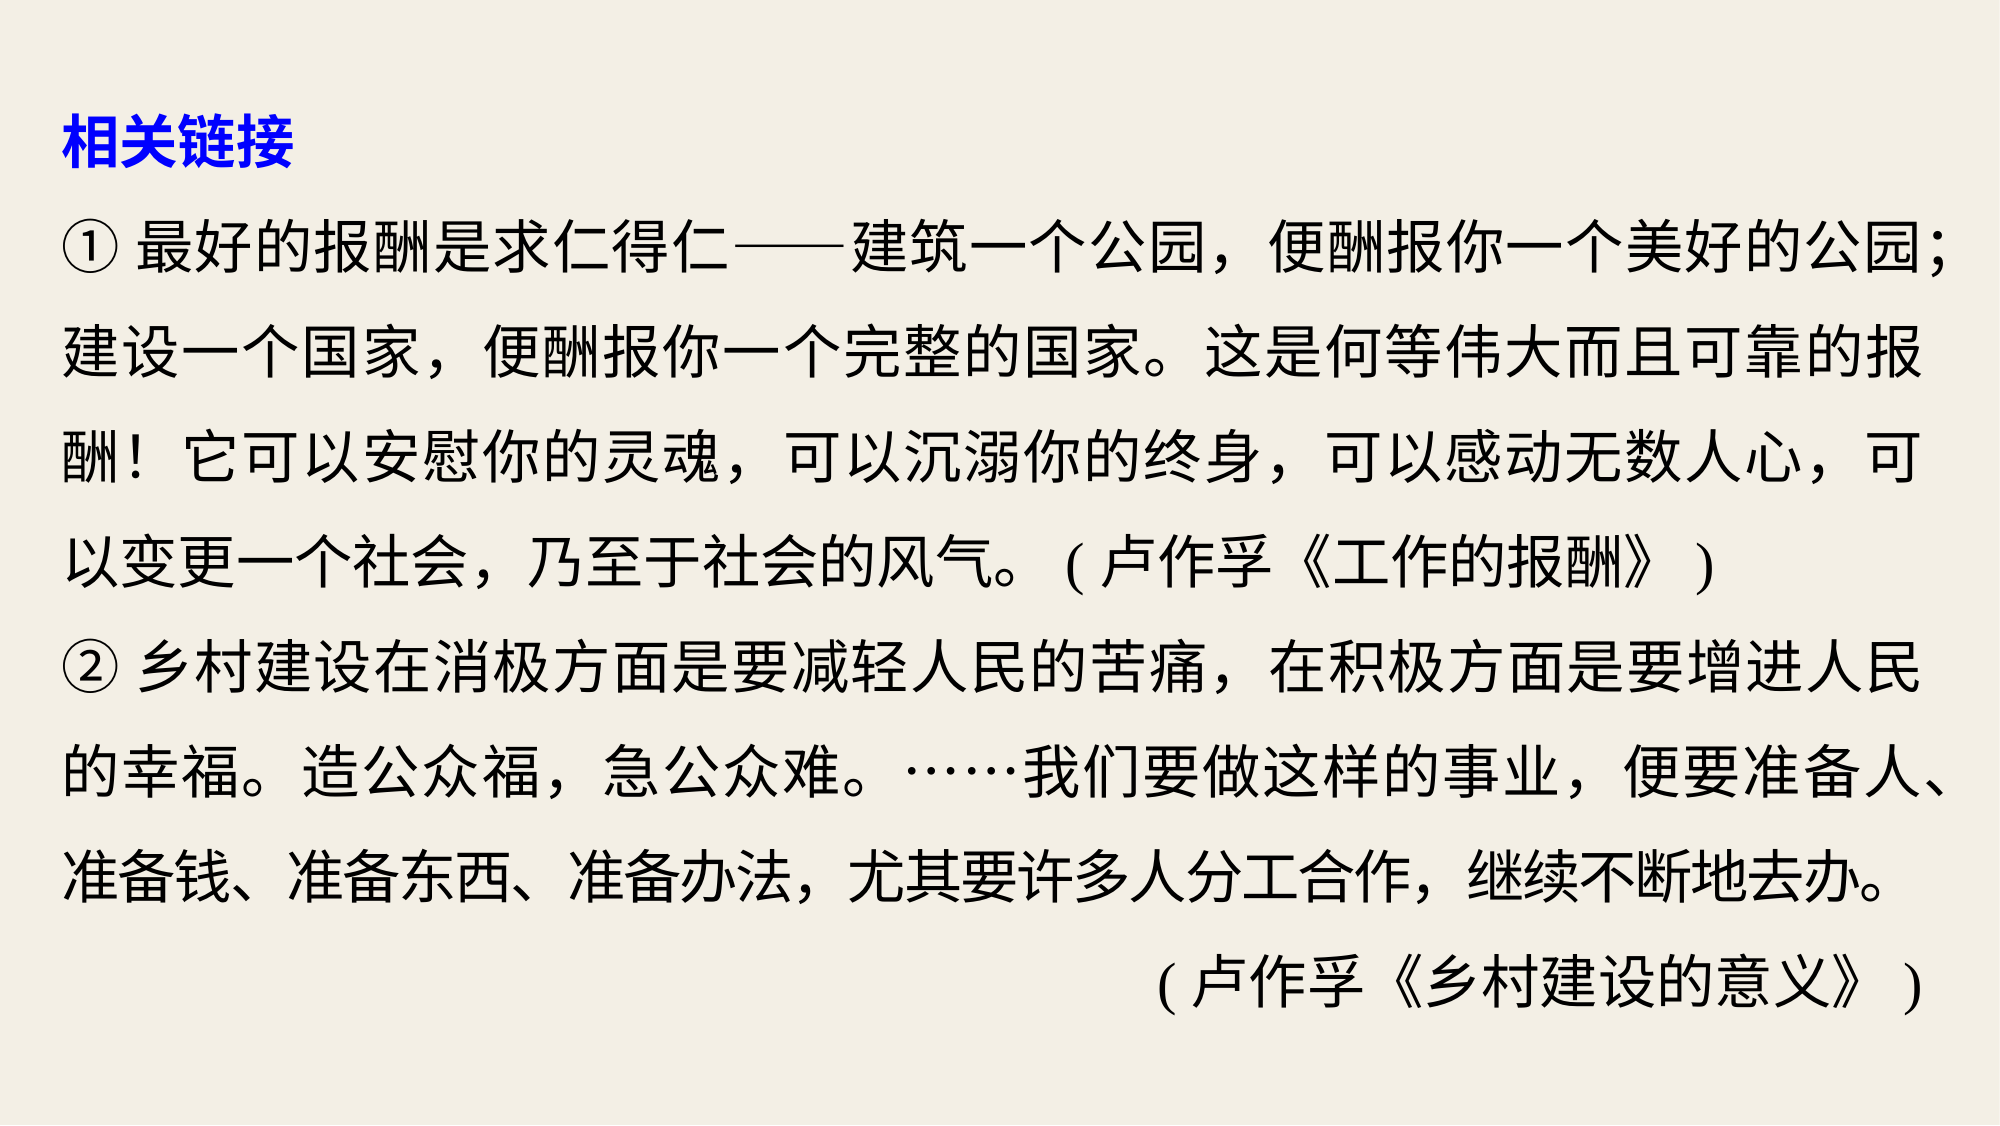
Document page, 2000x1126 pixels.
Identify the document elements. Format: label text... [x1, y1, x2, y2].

text_box 相关链接 ①最好的报酬是求仁得仁——建筑一个公园，便酬报你一个美好的公园；建设一个国家，便酬报你一个完整的国家。这是何等伟大而且可靠的报酬！它可以安慰你的灵魂，可以沉溺你的终身，可以感动无数人心，可以变更一个社会，乃至于社会的风气。(卢作孚《工作的报酬》) ②乡村建设在消极方面是要减轻人民的苦痛，在积极方面是要增进人民的幸福。造公众福，急公众难。……我们要做这样的事业，便要准备人、准备钱、准备东西、准备办法，尤其要许多人分工合作，继续不断地去办。 (卢作孚《乡村建设的意义》) [41, 60, 1944, 1026]
